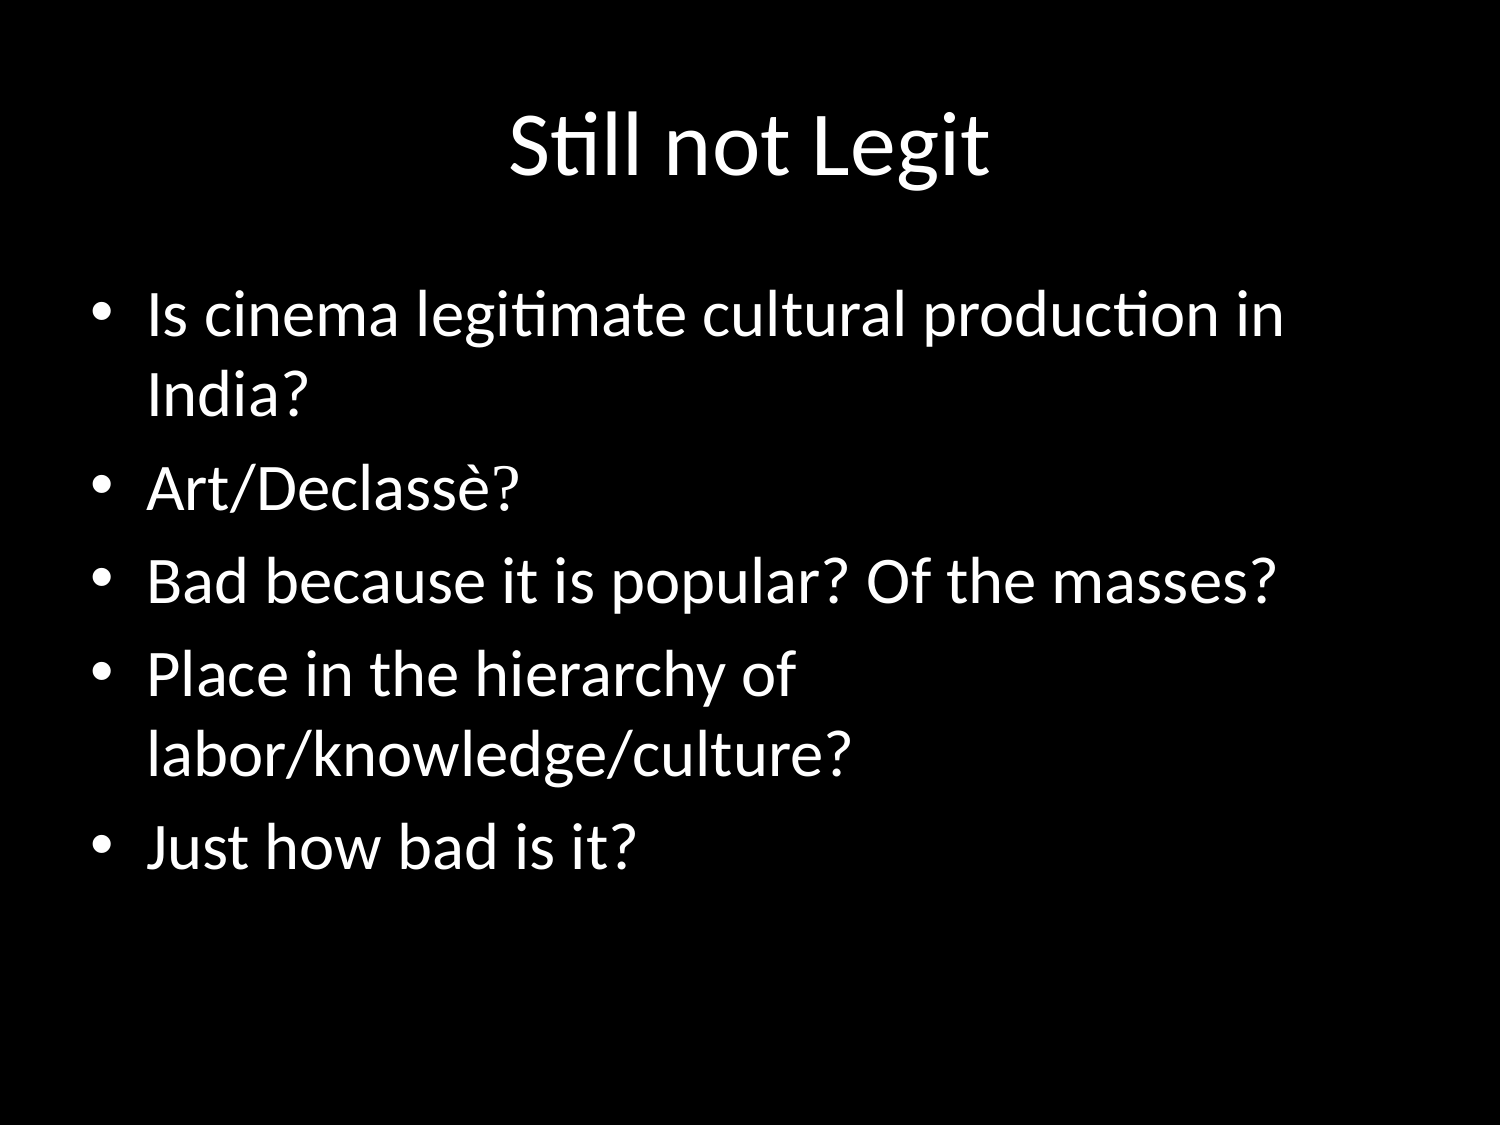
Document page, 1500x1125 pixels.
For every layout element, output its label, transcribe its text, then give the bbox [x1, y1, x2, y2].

title Still not Legit [75, 45, 1425, 233]
list Is cinema legitimate cultural production in India? Art/Declassѐ? Bad because it is popular? Of the masses? Place in the hierarchy of labor/knowledge/culture? Just how bad is it? [75, 262, 1425, 1005]
